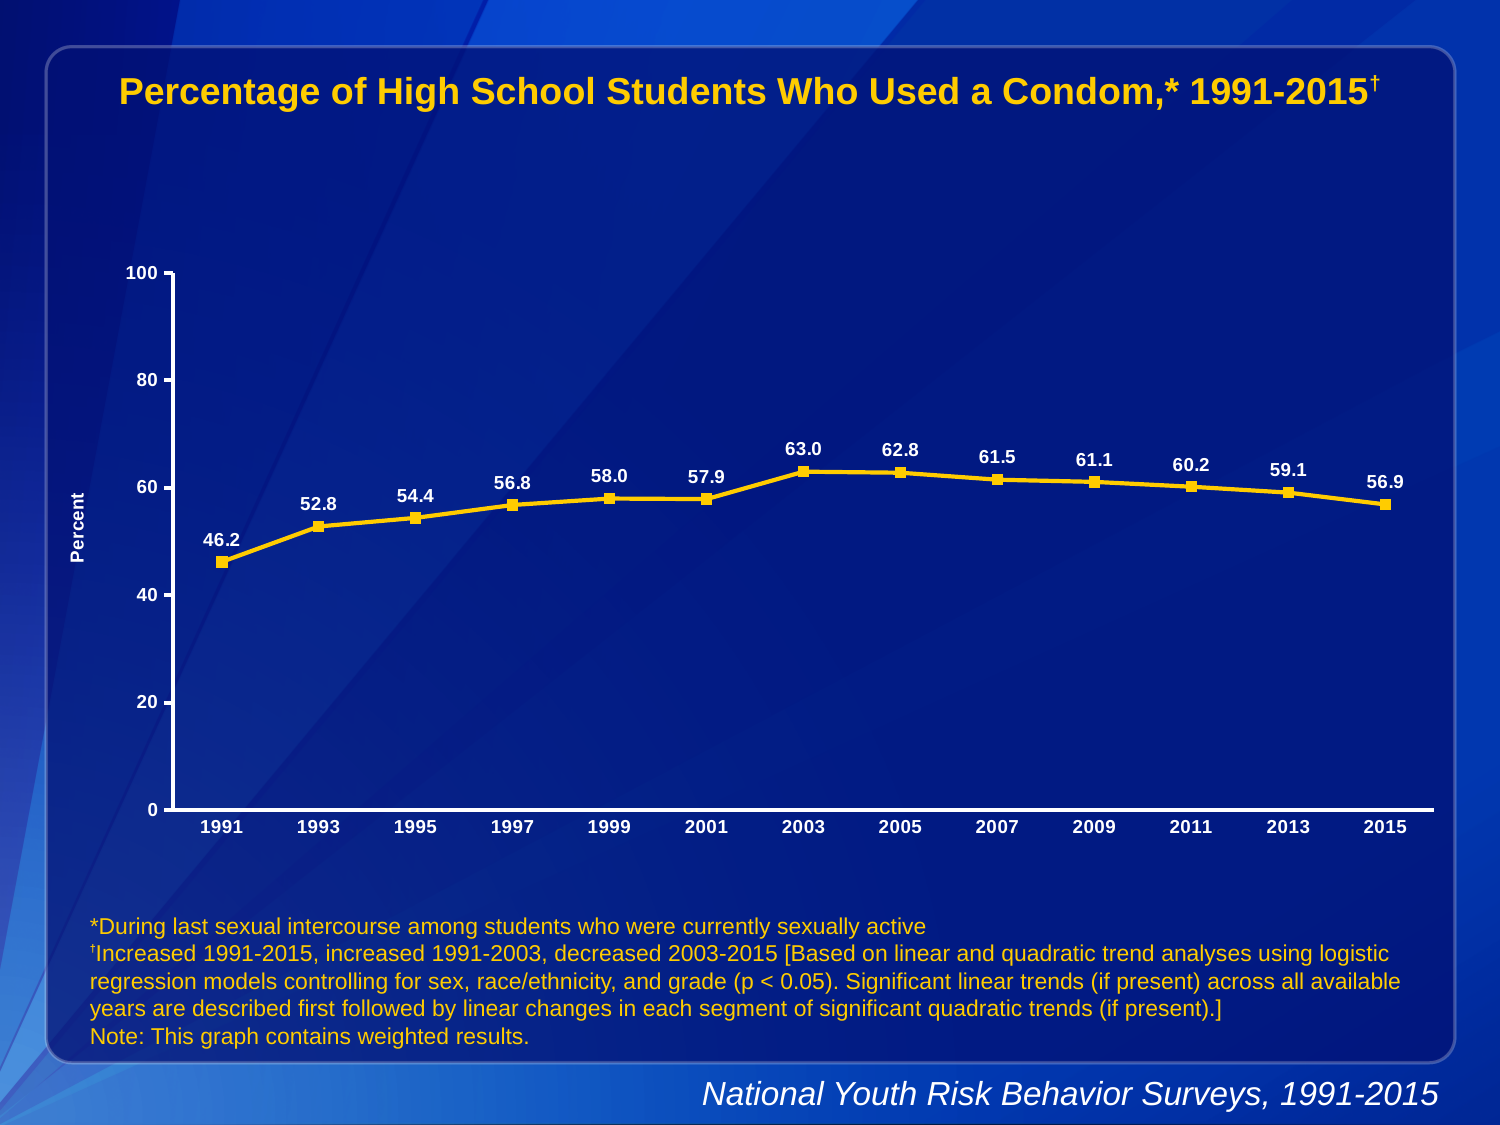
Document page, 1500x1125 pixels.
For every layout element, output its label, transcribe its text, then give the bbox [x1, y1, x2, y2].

text_box Percentage of High School Students Who Used a Condom,* 1991-2015† [74, 59, 1425, 120]
picture [0, 0, 1500, 1125]
chart [37, 249, 1463, 851]
text_box *During last sexual intercourse among students who were currently sexually active †Increased 1991-2015, increased 1991-2003, decreased 2003-2015 [Based on linear and quadratic trend analyses using logistic regression models controlling for sex, race/ethnicity, and grade (p < 0.05). Significant linear trends (if present) across all available years are described first followed by linear changes in each segment of significant quadratic trends (if present).] Note: This graph contains weighted results. [74, 903, 1425, 1056]
text_box National Youth Risk Behavior Surveys, 1991-2015 [679, 1065, 1455, 1120]
